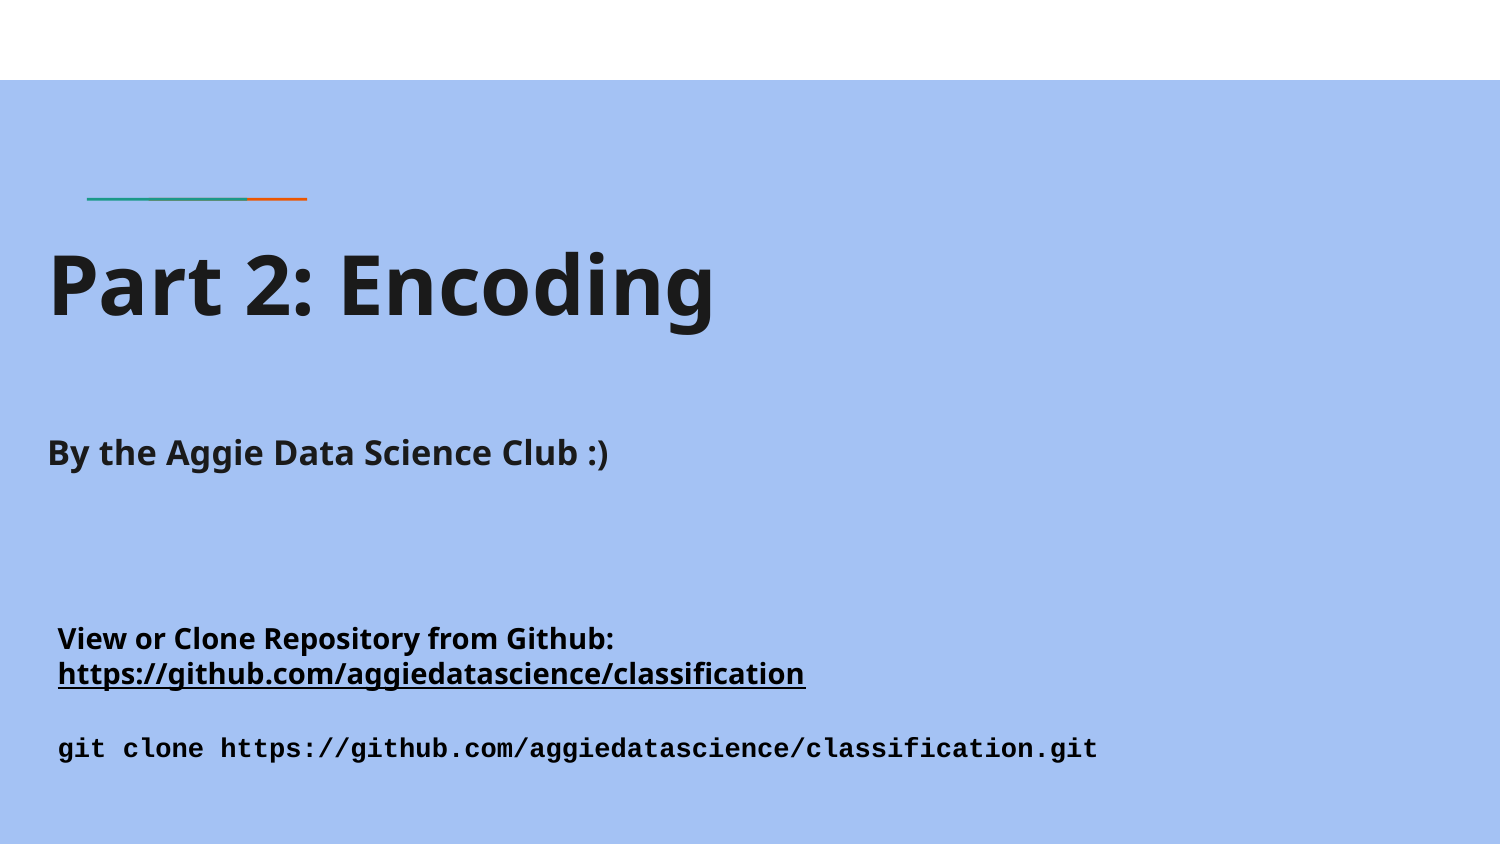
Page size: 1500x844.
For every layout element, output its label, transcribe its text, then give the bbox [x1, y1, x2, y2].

text_box View or Clone Repository from Github: https://github.com/aggiedatascience/classification git clone https://github.com/aggiedatascience/classification.git [42, 605, 1248, 778]
title Part 2: Encoding By the Aggie Data Science Club :) [32, 216, 1294, 490]
